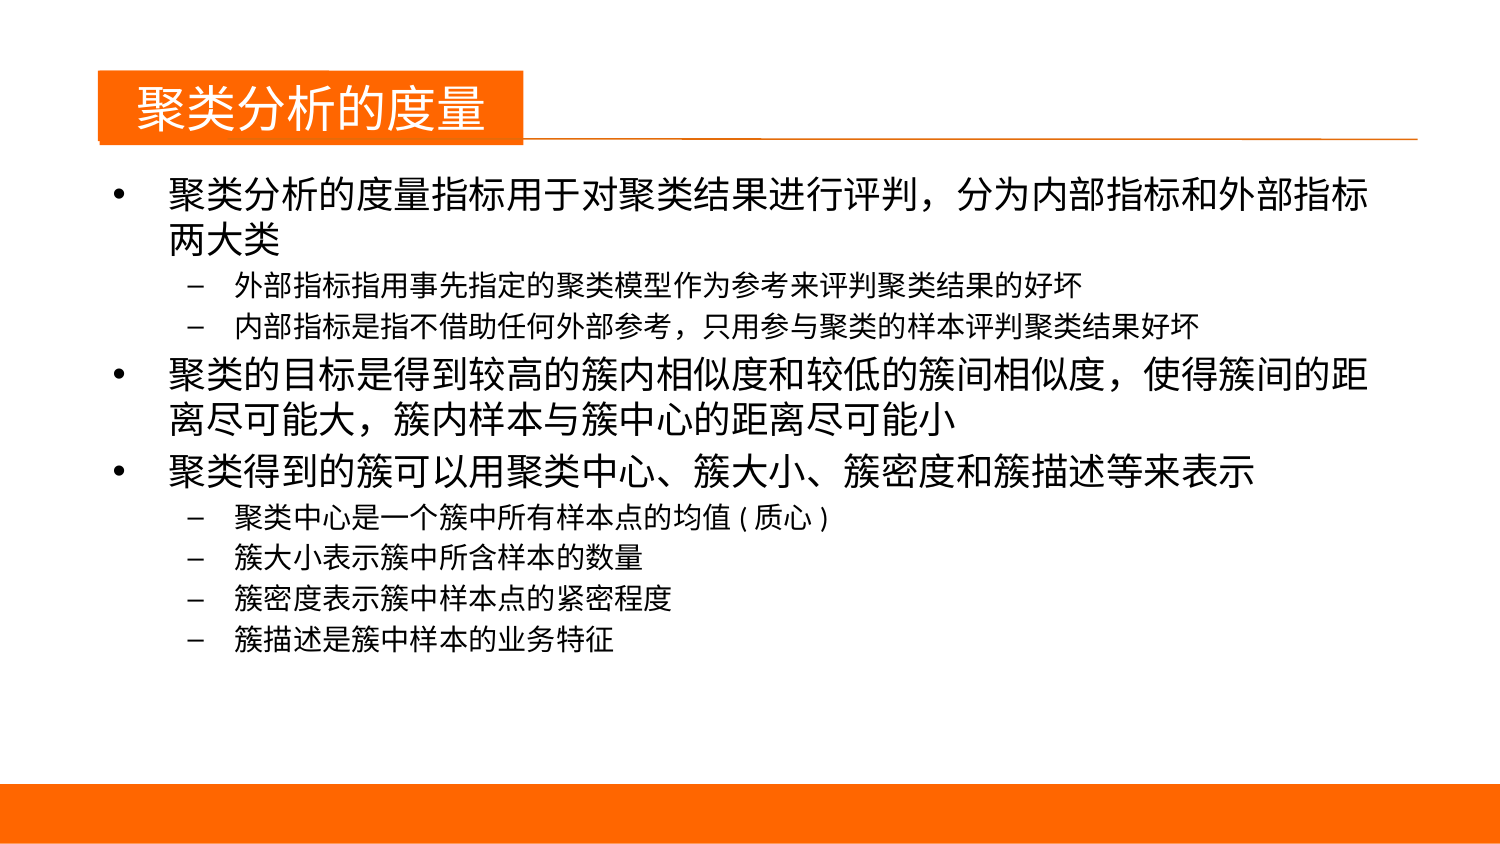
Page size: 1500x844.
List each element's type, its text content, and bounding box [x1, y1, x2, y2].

text_box 聚类分析的度量指标用于对聚类结果进行评判，分为内部指标和外部指标两大类 外部指标指用事先指定的聚类模型作为参考来评判聚类结果的好坏 内部指标是指不借助任何外部参考，只用参与聚类的样本评判聚类结果好坏 聚类的目标是得到较高的簇内相似度和较低的簇间相似度，使得簇间的距离尽可能大，簇内样本与簇中心的距离尽可能小 聚类得到的簇可以用聚类中心、簇大小、簇密度和簇描述等来表示 聚类中心是一个簇中所有样本点的均值(质心) 簇大小表示簇中所含样本的数量 簇密度表示簇中样本点的紧密程度 簇描述是簇中样本的业务特征 [97, 164, 1418, 664]
text_box 聚类分析的度量 [99, 70, 524, 146]
text_box [0, 782, 1500, 844]
text_box [96, 68, 331, 143]
